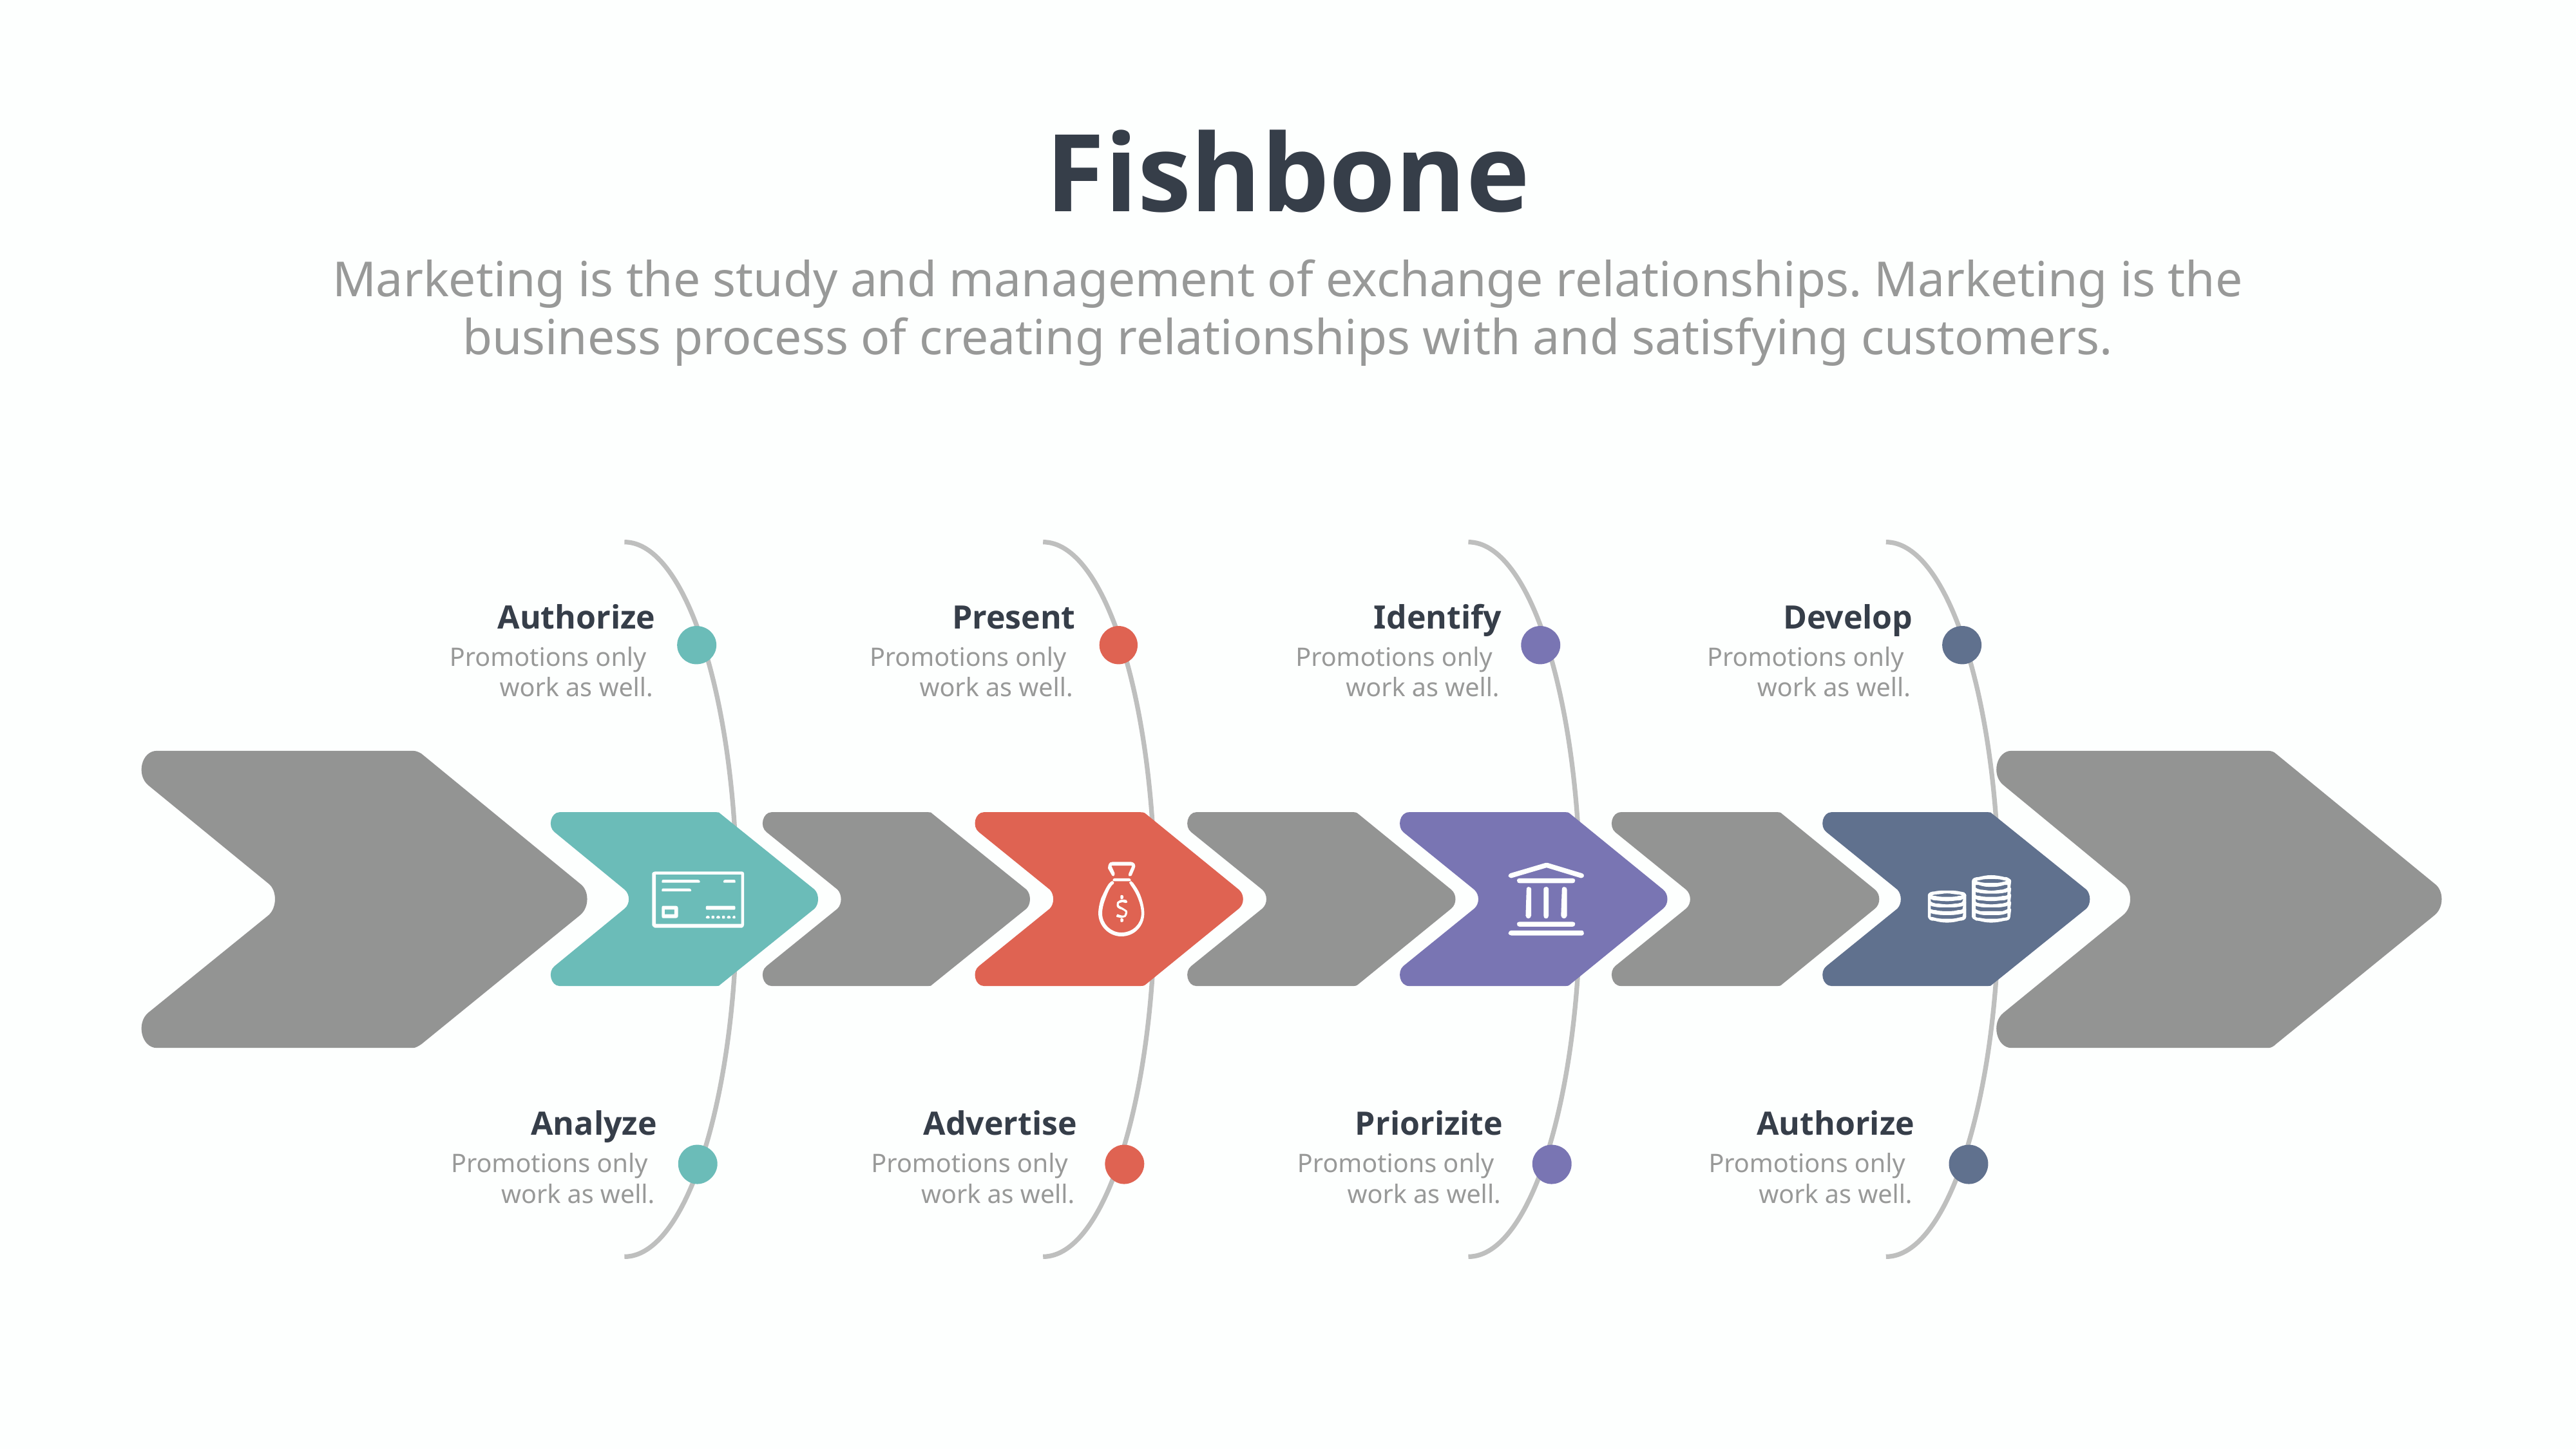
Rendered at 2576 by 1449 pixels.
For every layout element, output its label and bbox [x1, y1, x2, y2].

text_box [1822, 812, 2090, 987]
text_box [1885, 542, 1996, 816]
text_box [1099, 626, 1138, 665]
text_box [1508, 862, 1584, 878]
text_box [662, 905, 678, 918]
text_box [662, 888, 692, 892]
text_box [975, 812, 1243, 987]
text_box [1927, 903, 1967, 915]
text_box [141, 750, 587, 1048]
text_box [1525, 887, 1532, 919]
text_box [624, 974, 735, 1257]
text_box [1043, 885, 1053, 913]
text_box [1468, 980, 1578, 1257]
text_box [2007, 895, 2012, 901]
text_box [1927, 909, 1967, 923]
text_box [624, 542, 735, 824]
text_box [677, 626, 717, 665]
text_box [662, 880, 700, 883]
text_box [762, 812, 1030, 987]
text_box [1187, 812, 1456, 987]
text_box [852, 591, 1085, 708]
text_box [1516, 922, 1576, 927]
text_box [1561, 887, 1567, 919]
text_box [550, 812, 819, 987]
text_box [281, 99, 2295, 371]
text_box [1885, 982, 1996, 1257]
text_box [1400, 812, 1668, 987]
text_box [432, 591, 665, 708]
text_box [1942, 626, 1982, 665]
text_box [1508, 930, 1584, 936]
text_box [716, 915, 720, 919]
text_box [1543, 887, 1549, 919]
text_box [1043, 542, 1152, 819]
text_box [1120, 895, 1123, 900]
text_box [652, 871, 745, 928]
text_box [854, 1098, 1087, 1214]
text_box [1105, 1144, 1145, 1184]
text_box [1691, 1098, 1924, 1214]
text_box [1516, 878, 1576, 884]
text_box [678, 1144, 718, 1184]
text_box [1098, 881, 1145, 936]
text_box [1043, 980, 1152, 1257]
text_box [1972, 900, 2012, 909]
text_box [1972, 908, 2012, 923]
text_box [1112, 878, 1131, 882]
text_box [434, 1098, 667, 1214]
text_box [1532, 1144, 1572, 1184]
text_box [723, 880, 736, 883]
text_box [1927, 893, 1967, 907]
text_box [1521, 626, 1561, 665]
text_box [1278, 591, 1511, 708]
text_box [1690, 591, 1923, 708]
text_box [727, 915, 731, 919]
text_box [1972, 879, 2012, 894]
text_box [1279, 1098, 1513, 1214]
text_box [1468, 542, 1578, 819]
text_box [1972, 896, 1977, 902]
text_box [1972, 875, 2011, 882]
text_box [624, 890, 629, 908]
text_box [705, 905, 736, 910]
text_box [1929, 890, 1965, 895]
text_box [1949, 1144, 1989, 1184]
text_box [705, 915, 710, 919]
text_box [1108, 862, 1136, 876]
text_box [1996, 750, 2442, 1048]
text_box [1885, 881, 1900, 918]
text_box [1116, 899, 1128, 918]
text_box [1611, 812, 1880, 987]
text_box [1972, 888, 2012, 902]
text_box [1468, 886, 1478, 913]
